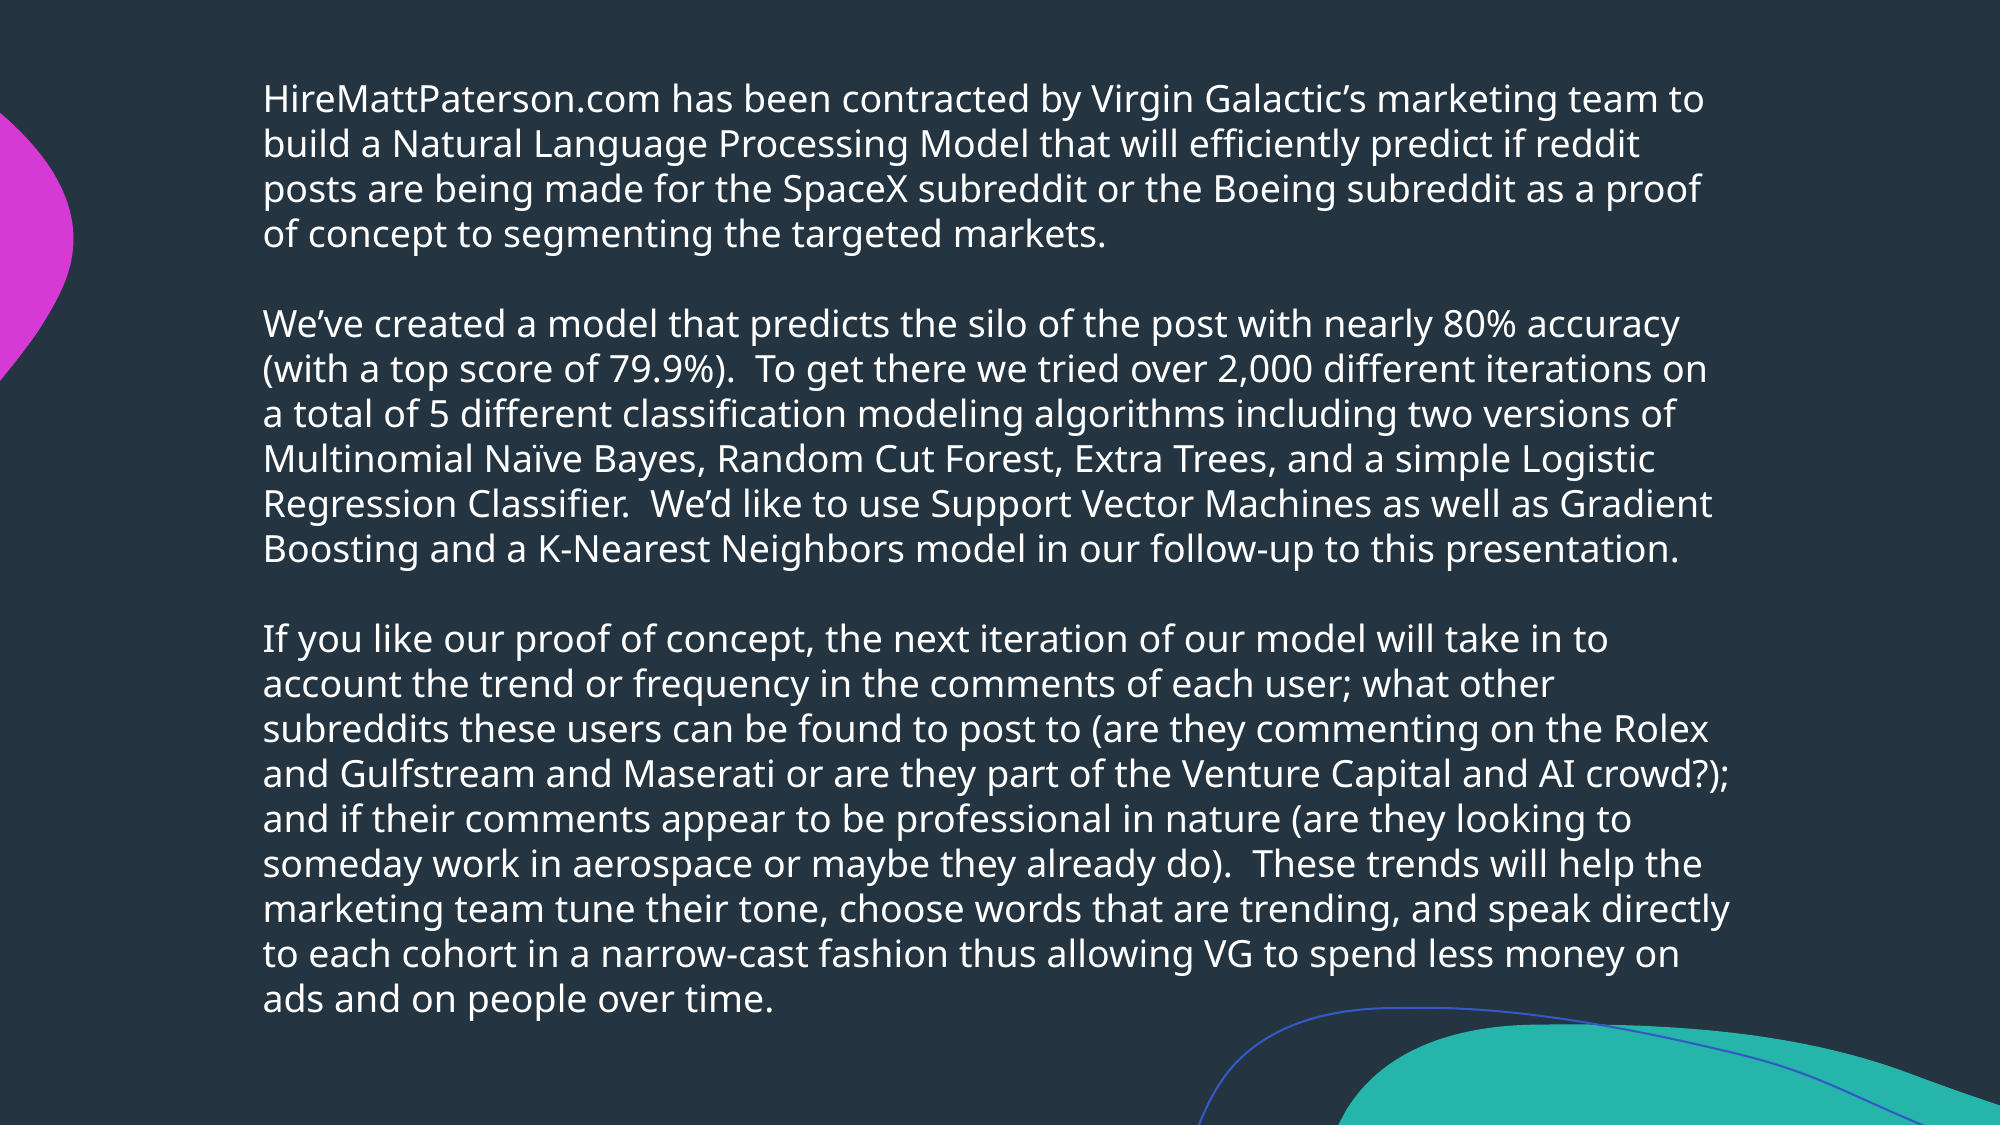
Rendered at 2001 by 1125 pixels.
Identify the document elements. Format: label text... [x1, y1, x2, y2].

text_box HireMattPaterson.com has been contracted by Virgin Galactic’s marketing team to build a Natural Language Processing Model that will efficiently predict if reddit posts are being made for the SpaceX subreddit or the Boeing subreddit as a proof of concept to segmenting the targeted markets. We’ve created a model that predicts the silo of the post with nearly 80% accuracy (with a top score of 79.9%). To get there we tried over 2,000 different iterations on a total of 5 different classification modeling algorithms including two versions of Multinomial Naïve Bayes, Random Cut Forest, Extra Trees, and a simple Logistic Regression Classifier. We’d like to use Support Vector Machines as well as Gradient Boosting and a K-Nearest Neighbors model in our follow-up to this presentation. If you like our proof of concept, the next iteration of our model will take in to account the trend or frequency in the comments of each user; what other subreddits these users can be found to post to (are they commenting on the Rolex and Gulfstream and Maserati or are they part of the Venture Capital and AI crowd?); and if their comments appear to be professional in nature (are they looking to someday work in aerospace or maybe they already do). These trends will help the marketing team tune their tone, choose words that are trending, and speak directly to each cohort in a narrow-cast fashion thus allowing VG to spend less money on ads and on people over time. [247, 67, 1753, 1028]
